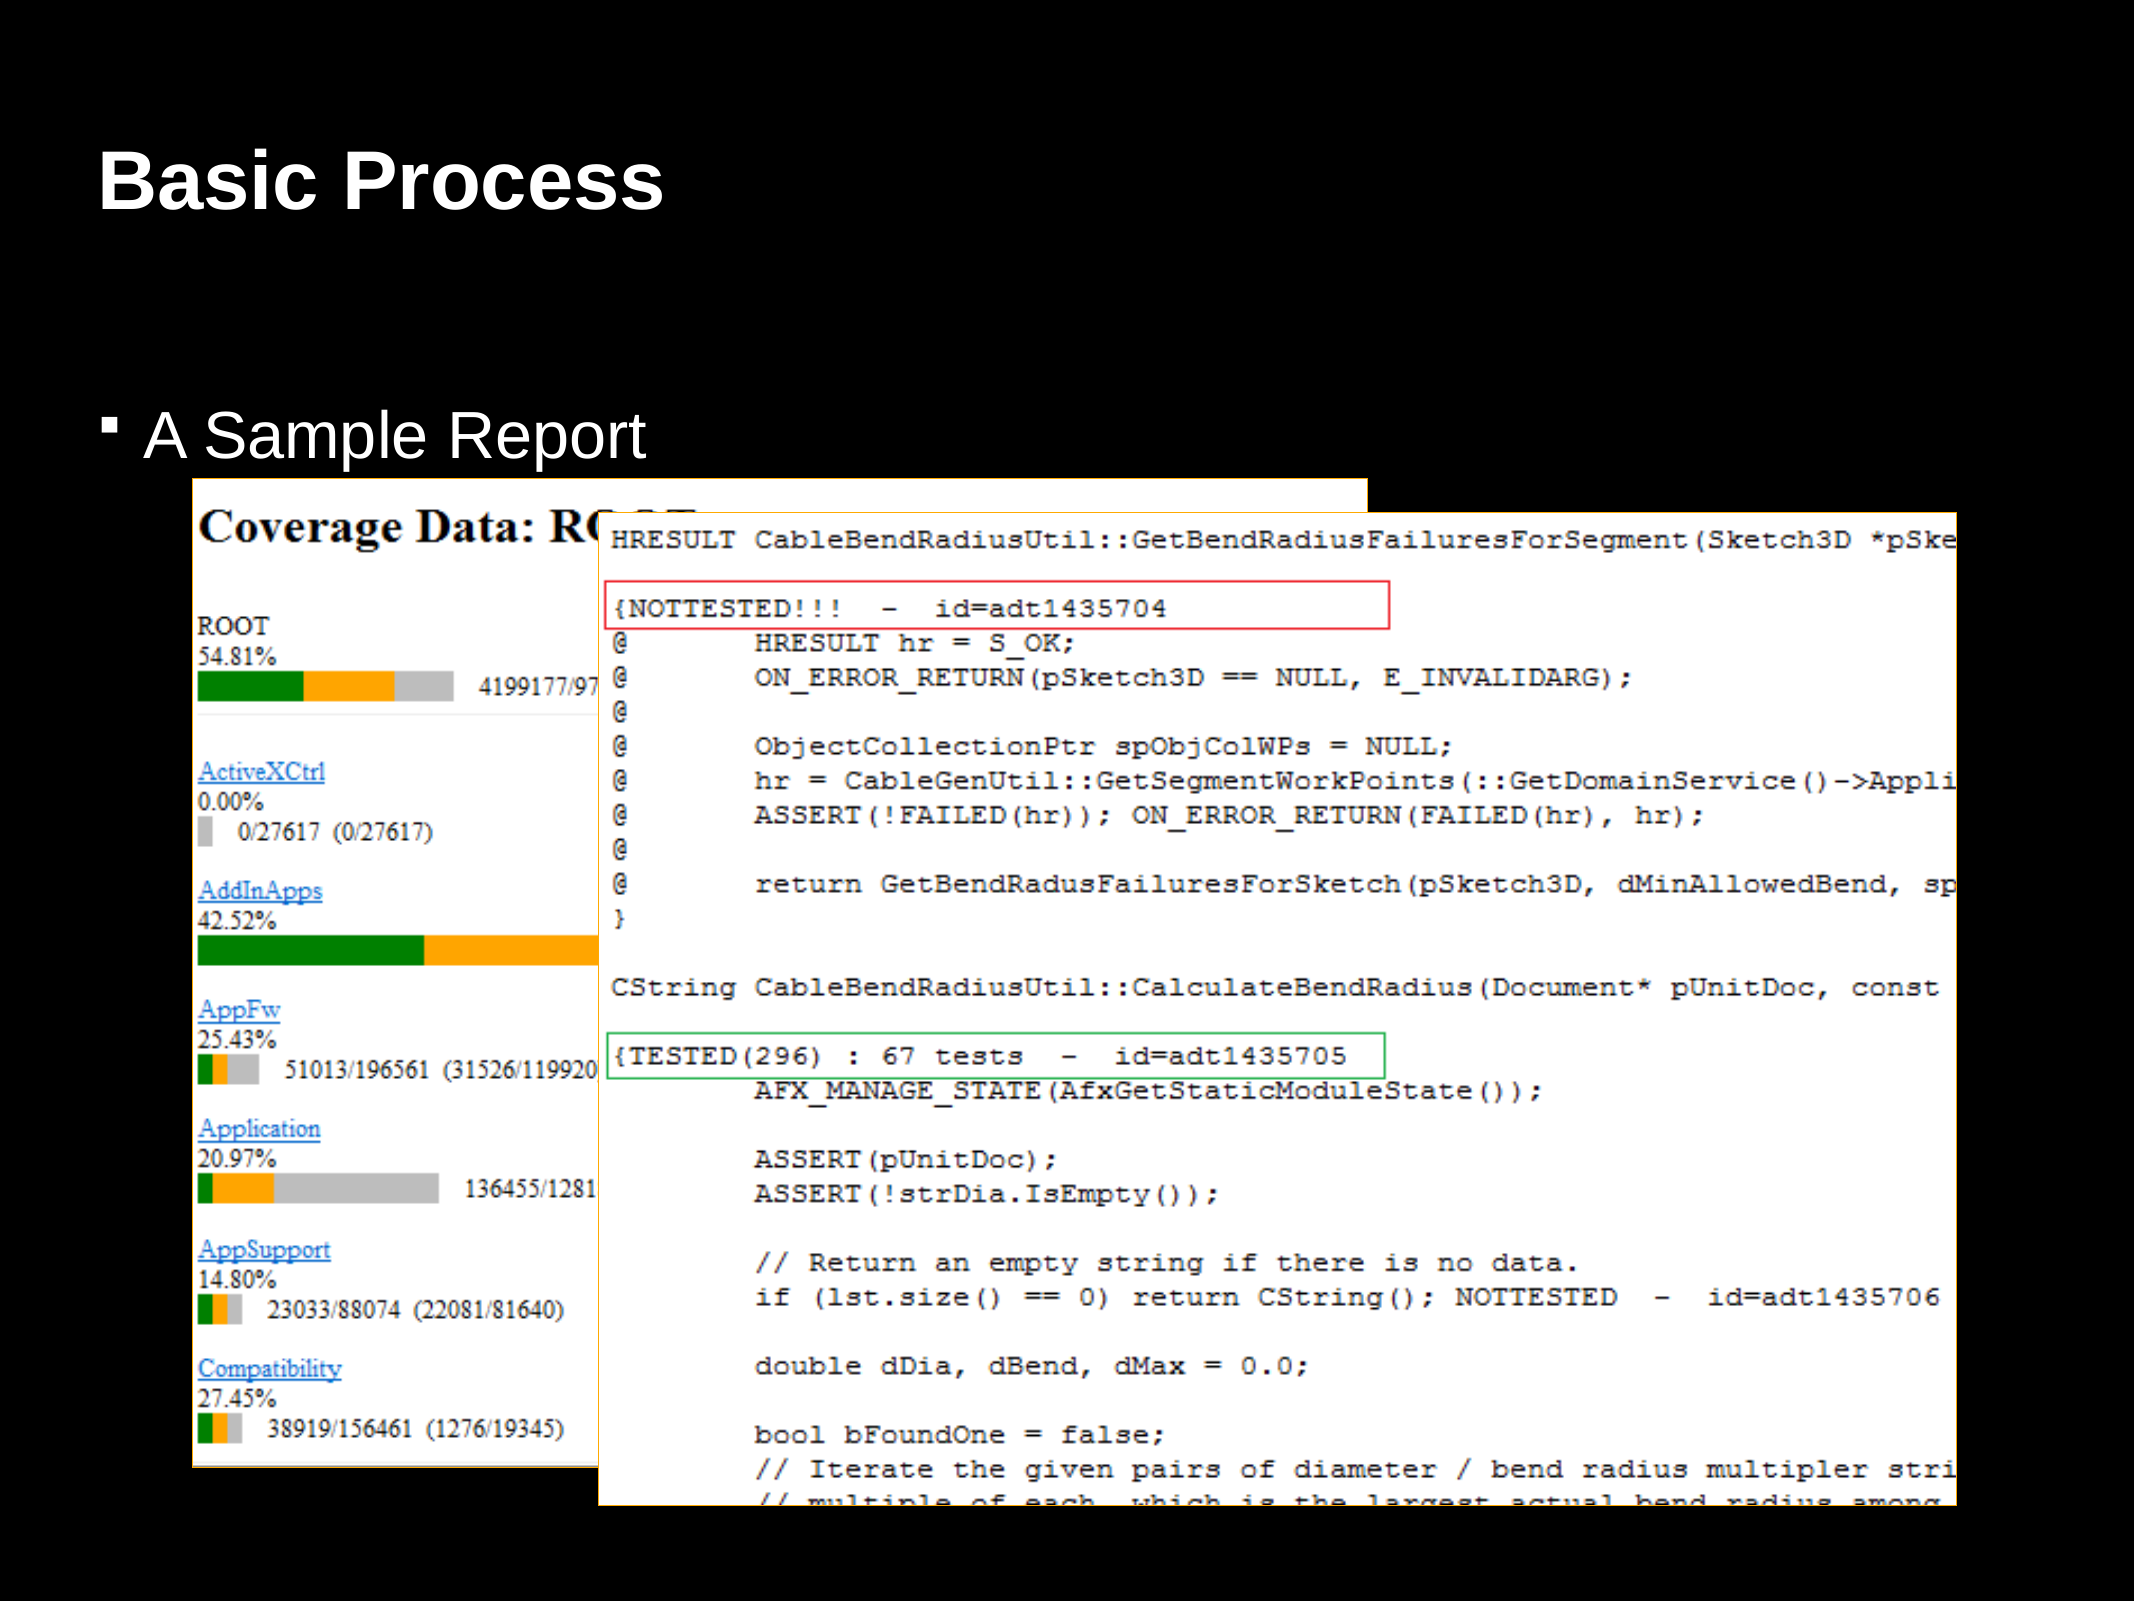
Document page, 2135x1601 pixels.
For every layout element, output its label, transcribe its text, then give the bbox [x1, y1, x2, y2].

title Basic Process [96, 59, 2028, 293]
picture [191, 478, 1957, 1506]
list A Sample Report [96, 351, 2028, 1452]
